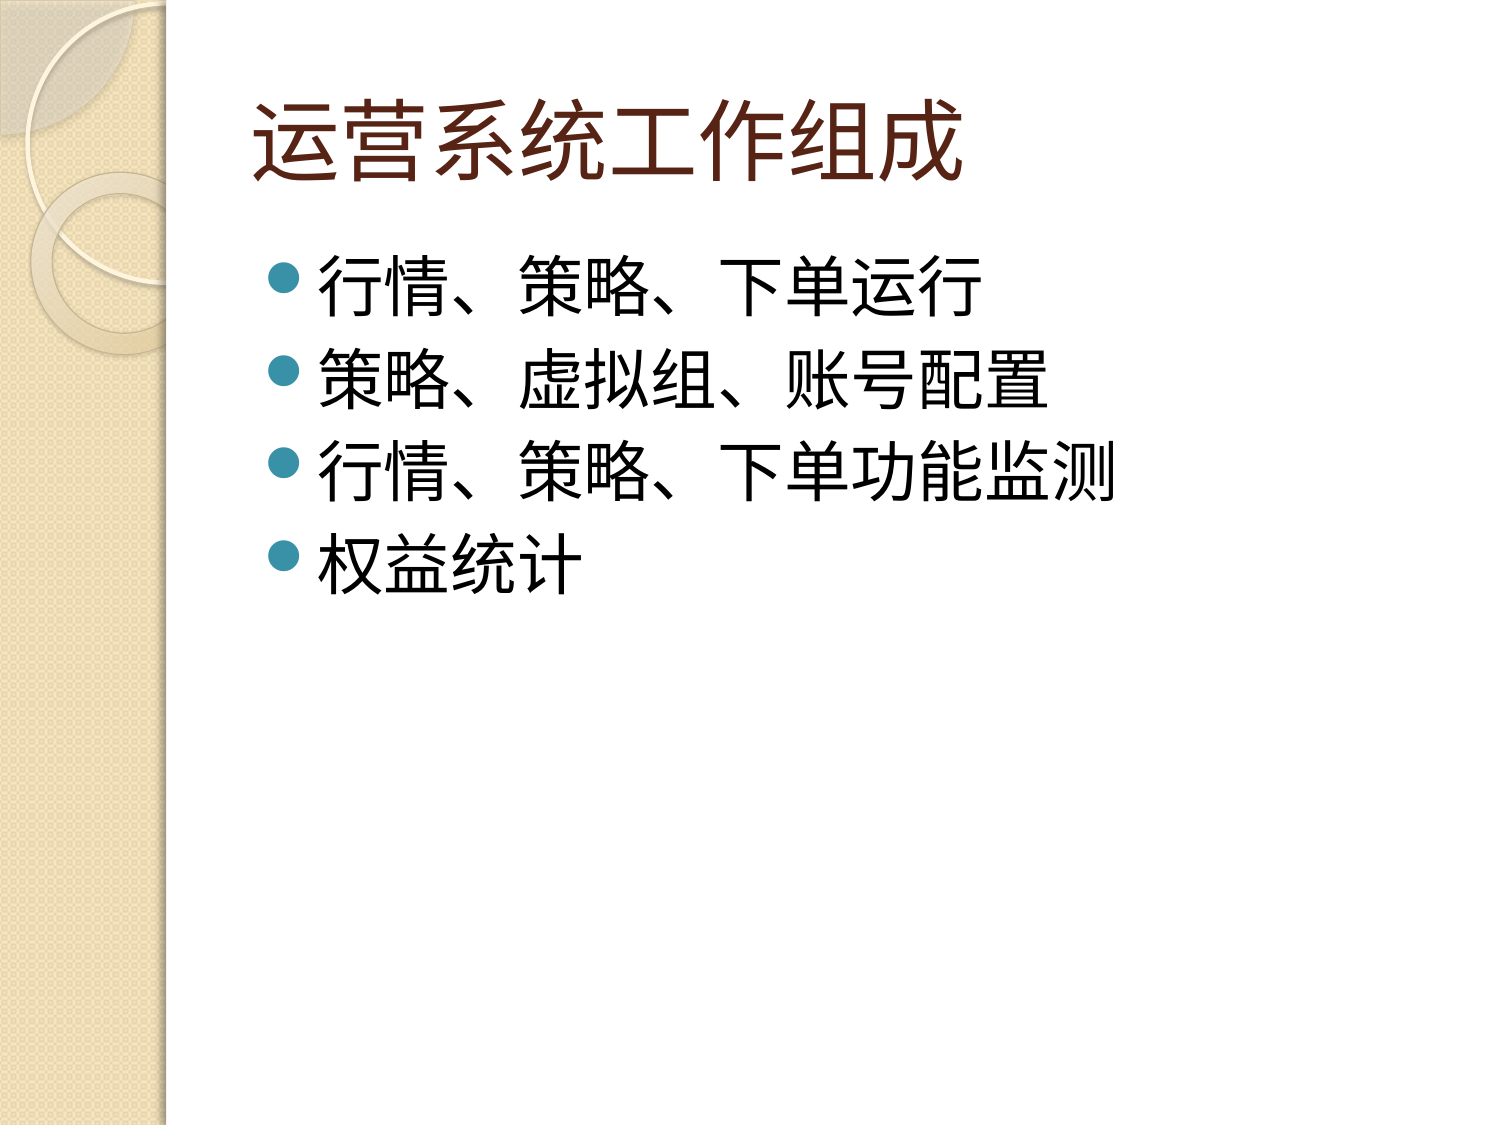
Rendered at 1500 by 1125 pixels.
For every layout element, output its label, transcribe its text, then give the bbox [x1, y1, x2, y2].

title 运营系统工作组成 [235, 45, 1466, 233]
list 行情、策略、下单运行 策略、虚拟组、账号配置 行情、策略、下单功能监测 权益统计 [235, 237, 1466, 1026]
